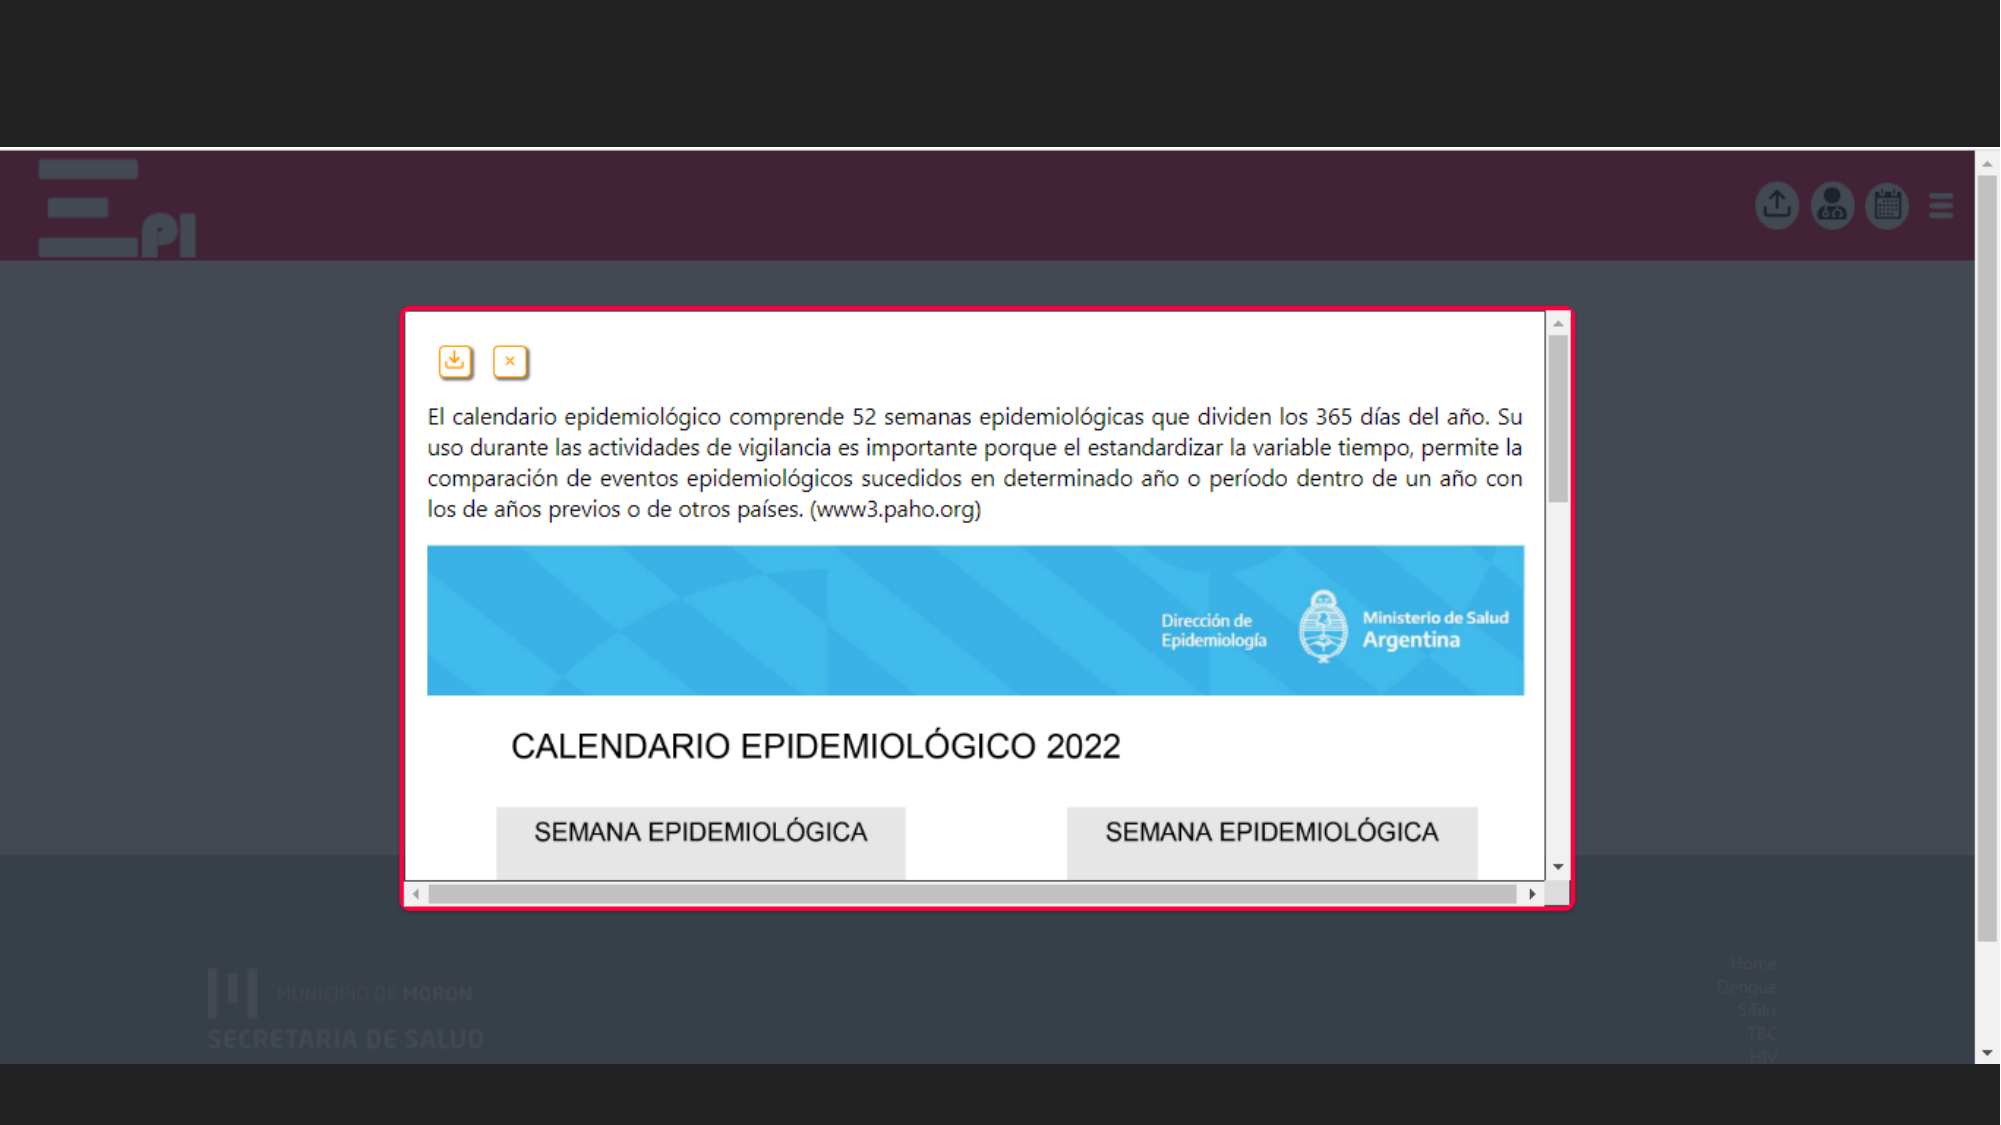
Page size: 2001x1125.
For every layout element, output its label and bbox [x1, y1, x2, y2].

picture [0, 147, 2000, 1065]
